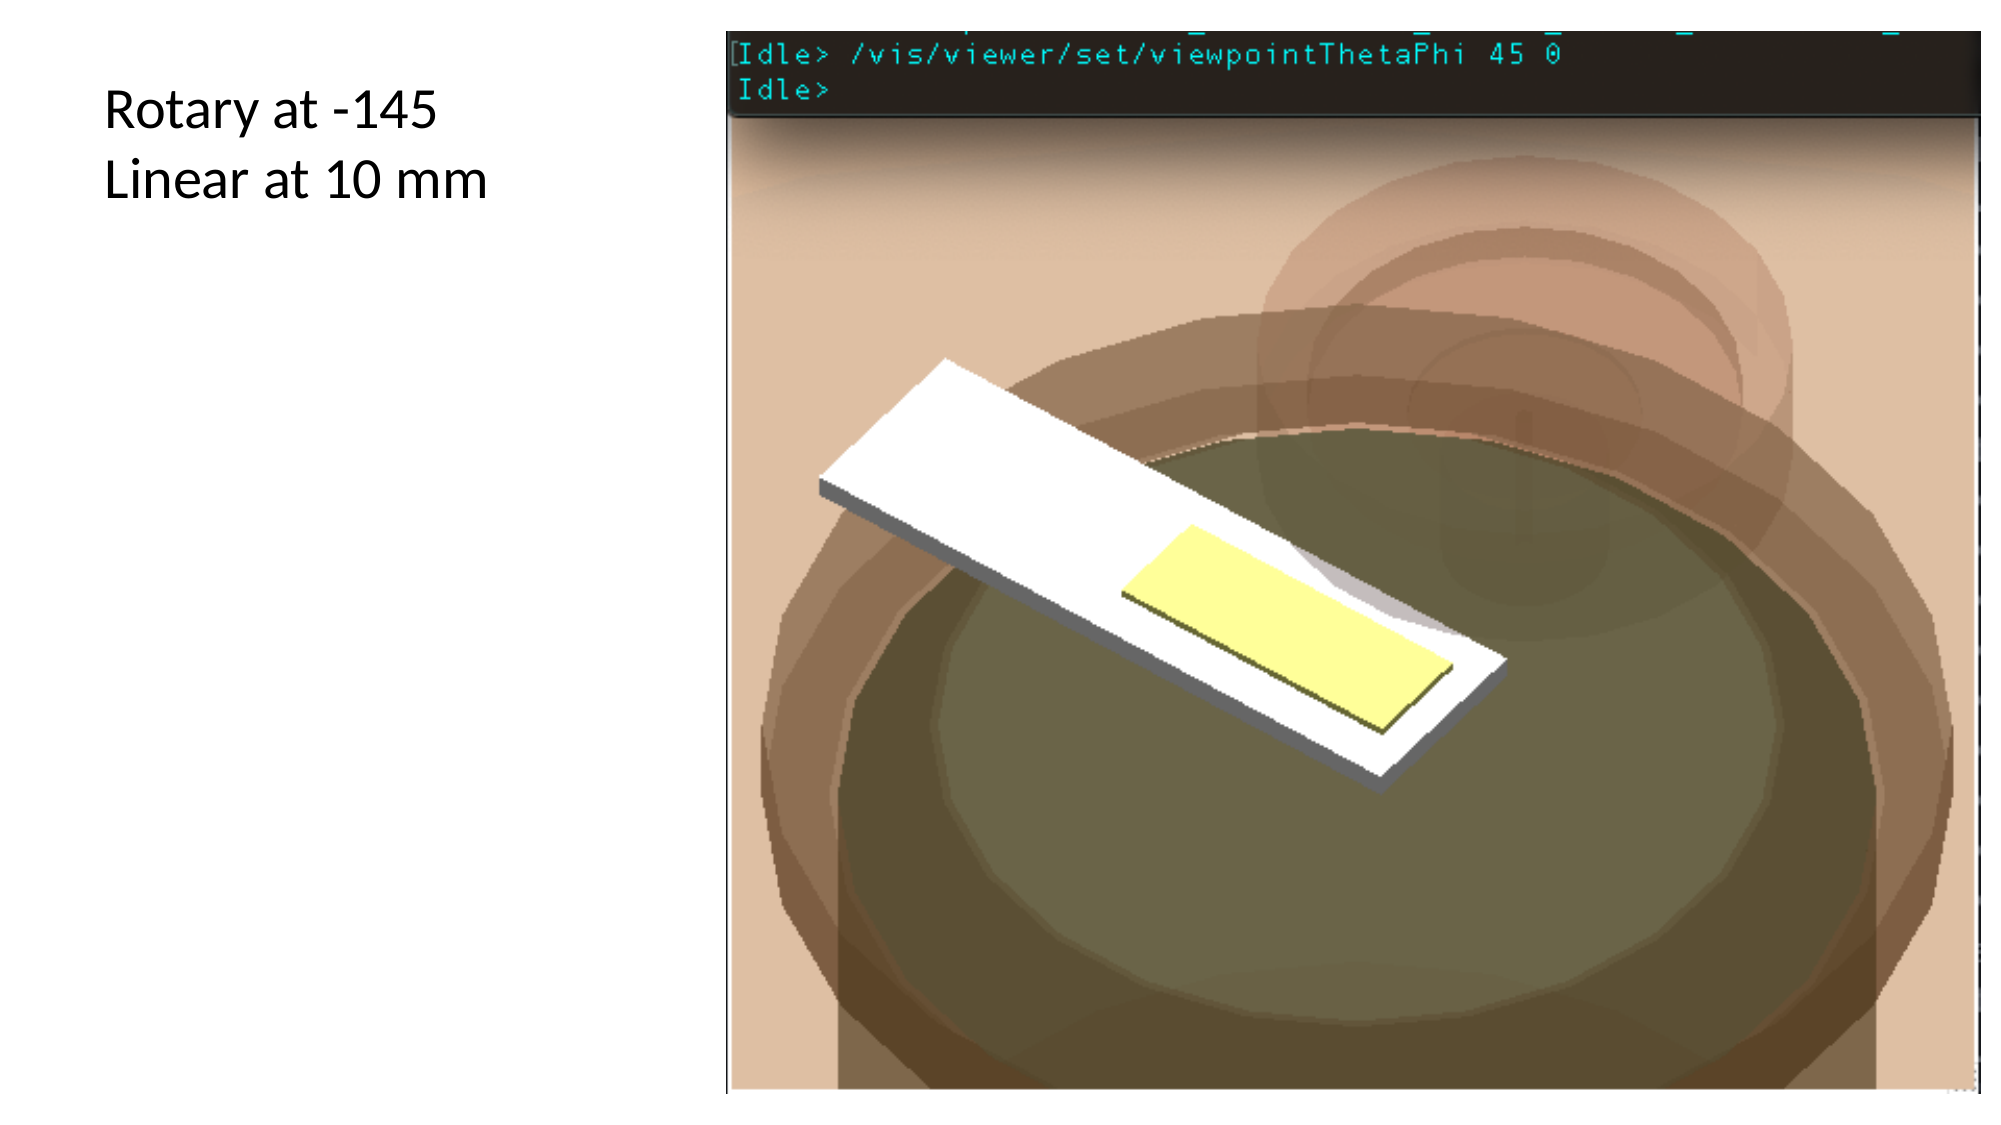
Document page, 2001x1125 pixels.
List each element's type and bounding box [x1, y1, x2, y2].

picture [726, 31, 1981, 1094]
